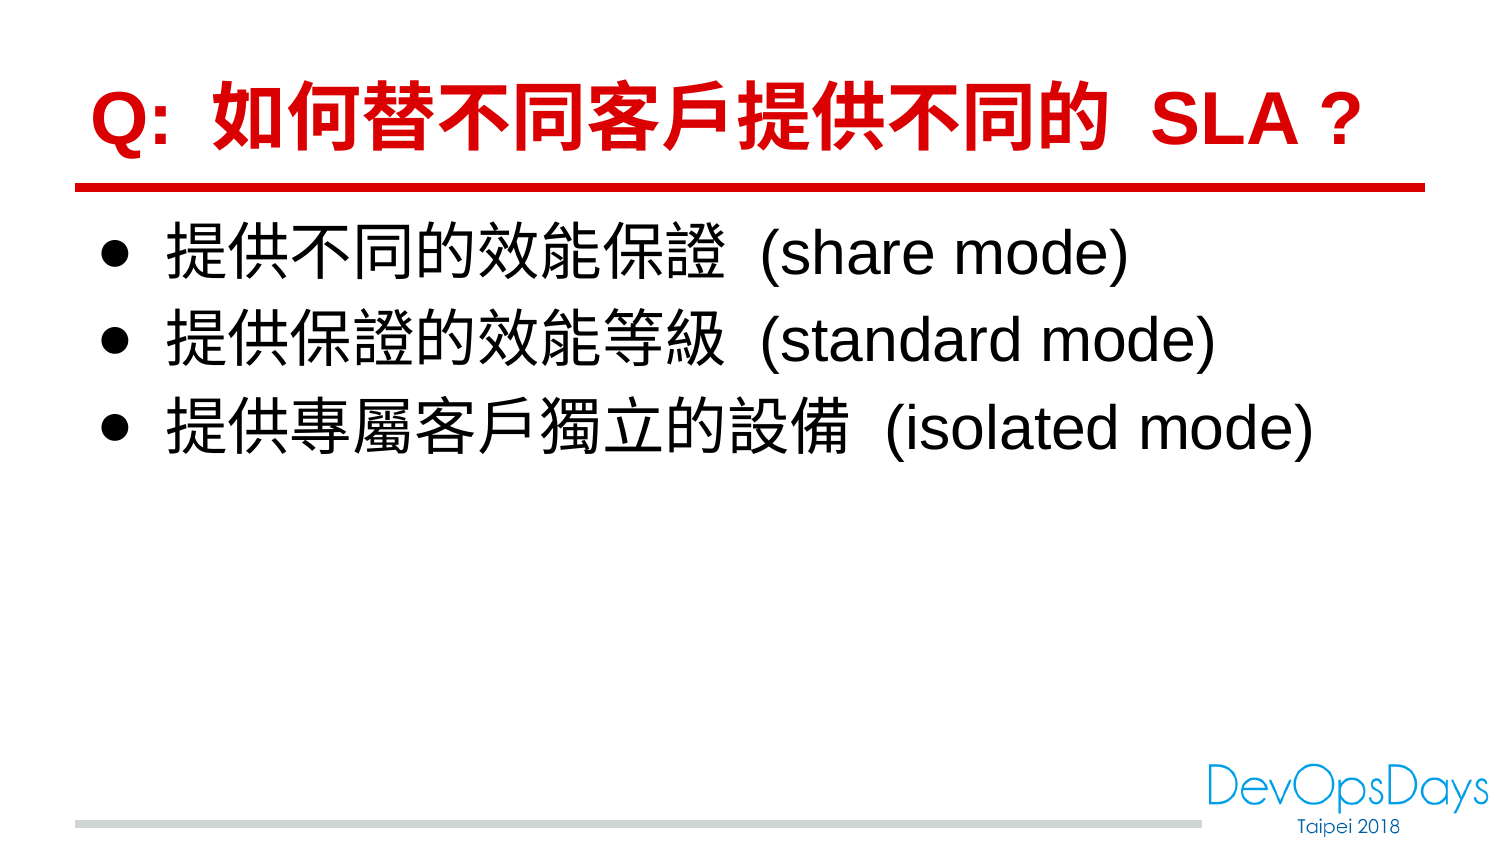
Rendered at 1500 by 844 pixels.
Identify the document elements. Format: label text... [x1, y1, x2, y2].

picture [1202, 757, 1494, 844]
title Q: 如何替不同客戶提供不同的 SLA ? [75, 33, 1425, 175]
picture [1425, 781, 1445, 802]
list 提供不同的效能保證 (share mode) 提供保證的效能等級 (standard mode) 提供專屬客戶獨立的設備 (isolated mode) [75, 196, 1425, 808]
